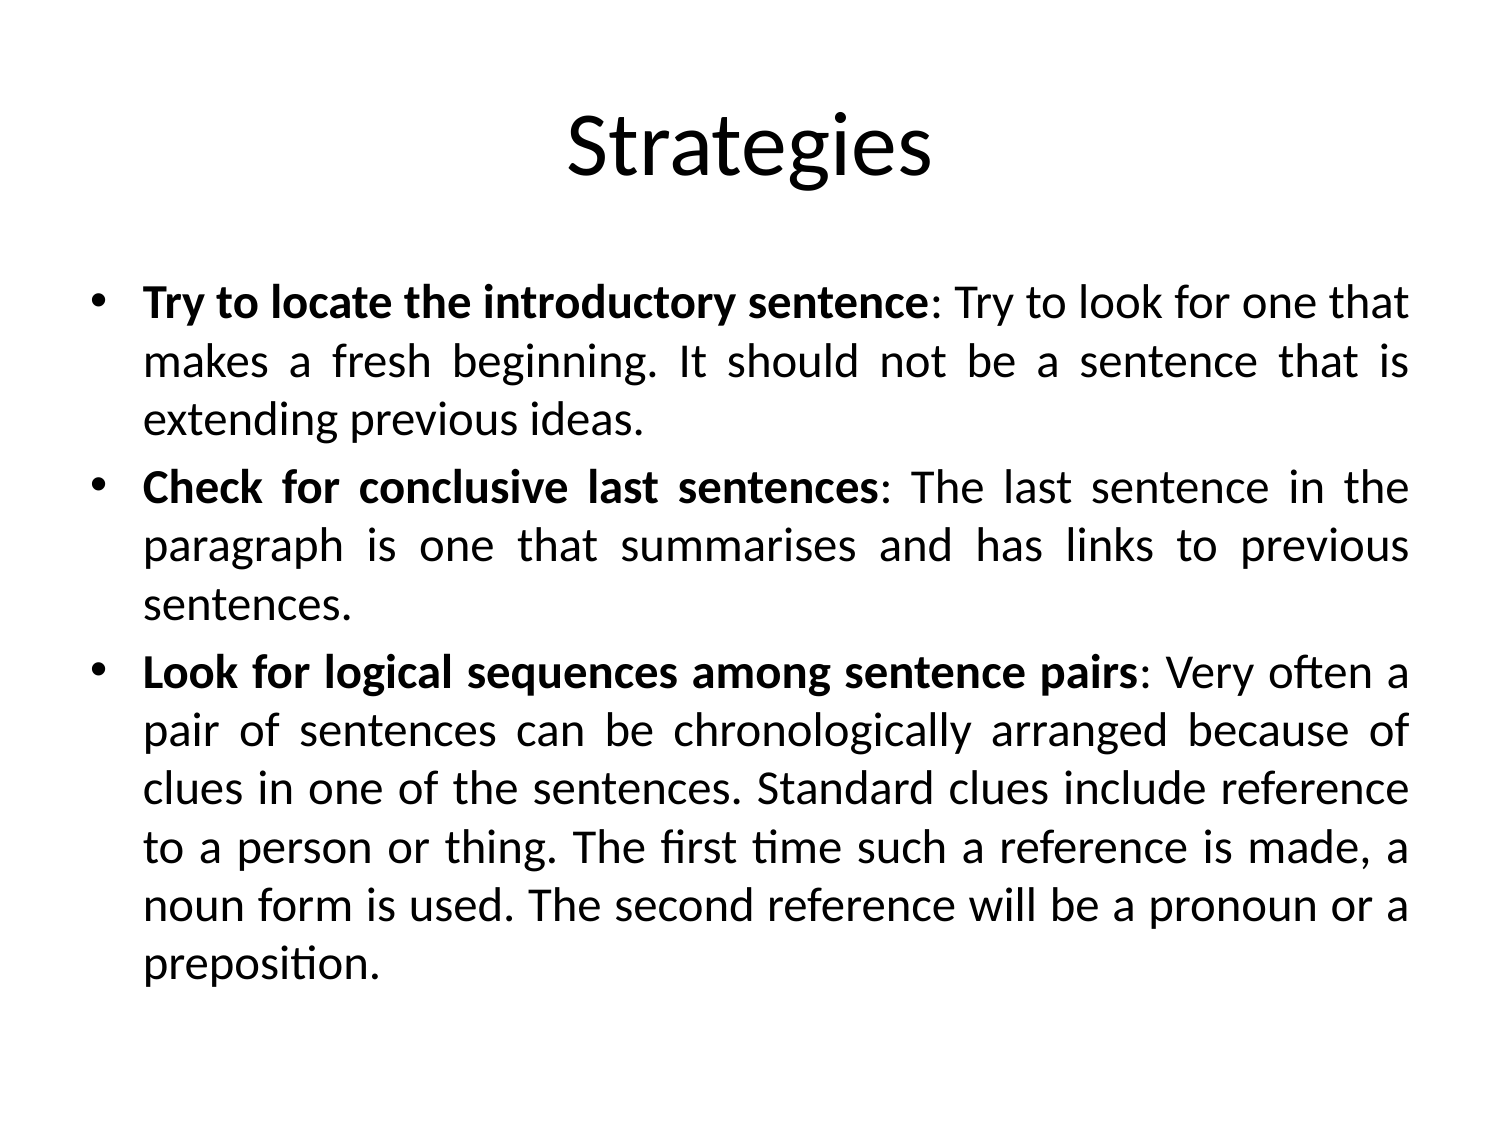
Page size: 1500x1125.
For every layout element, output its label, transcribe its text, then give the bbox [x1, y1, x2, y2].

list Try to locate the introductory sentence: Try to look for one that makes a fresh beginning. It should not be a sentence that is extending previous ideas. Check for conclusive last sentences: The last sentence in the paragraph is one that summarises and has links to previous sentences. Look for logical sequences among sentence pairs: Very often a pair of sentences can be chronologically arranged because of clues in one of the sentences. Standard clues include reference to a person or thing. The first time such a reference is made, a noun form is used. The second reference will be a pronoun or a preposition. [75, 262, 1425, 1005]
title Strategies [75, 45, 1425, 233]
